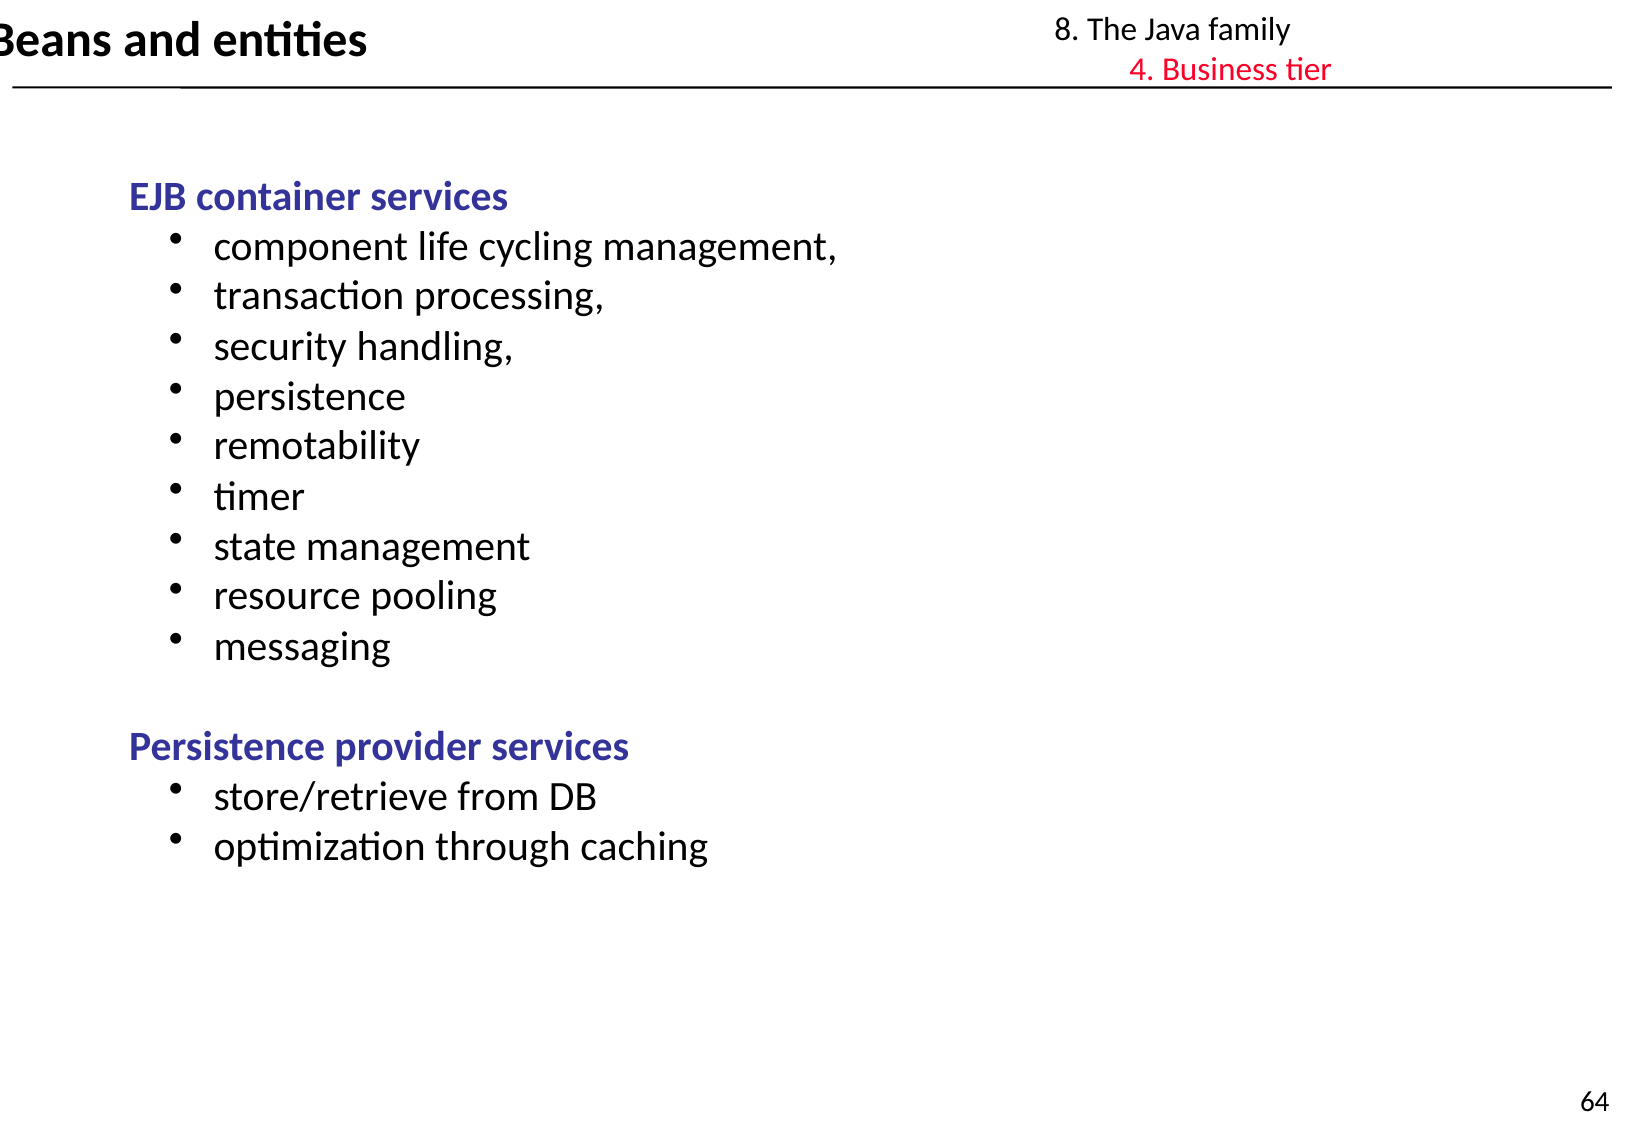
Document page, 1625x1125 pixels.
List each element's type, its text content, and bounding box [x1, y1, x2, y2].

text_box 8. The Java family 4. Business tier [1039, 0, 1498, 135]
text_box EJB container services component life cycling management, transaction processing, security handling, persistence remotability timer state management resource pooling messaging Persistence provider services store/retrieve from DB optimization through caching [114, 160, 863, 876]
slide_number 64 [1311, 1049, 1625, 1125]
text_box Beans and entities [0, 0, 533, 74]
